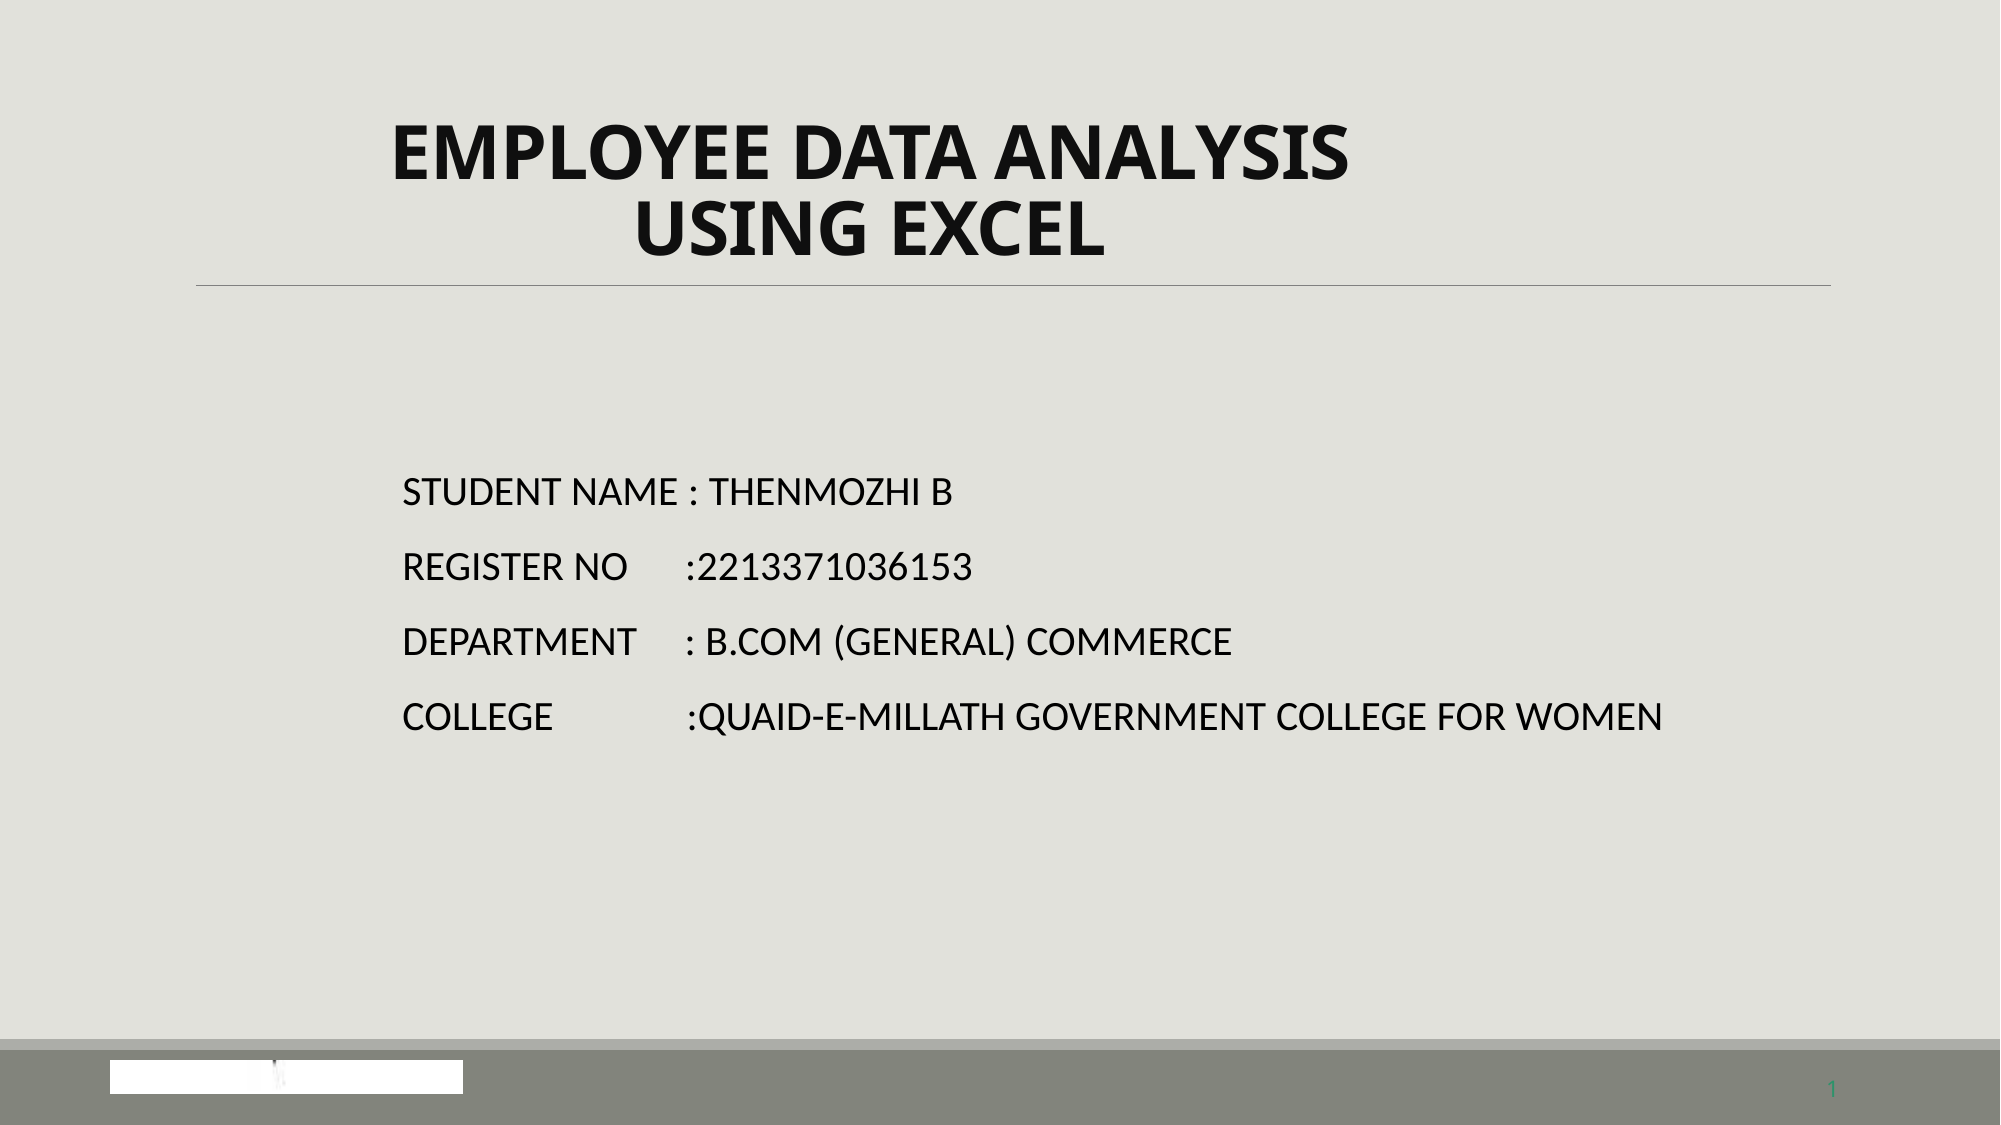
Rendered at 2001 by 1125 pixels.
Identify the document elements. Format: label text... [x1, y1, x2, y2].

slide_number 1 [1624, 762, 1840, 1125]
picture [110, 1060, 463, 1095]
title EMPLOYEE DATA ANALYSIS USING EXCEL [0, 115, 1425, 351]
text_box STUDENT NAME : THENMOZHI B REGISTER NO :2213371036153 DEPARTMENT : B.COM (GENERAL) COMMERCE COLLEGE :QUAID-E-MILLATH GOVERNMENT COLLEGE FOR WOMEN [387, 431, 1800, 747]
